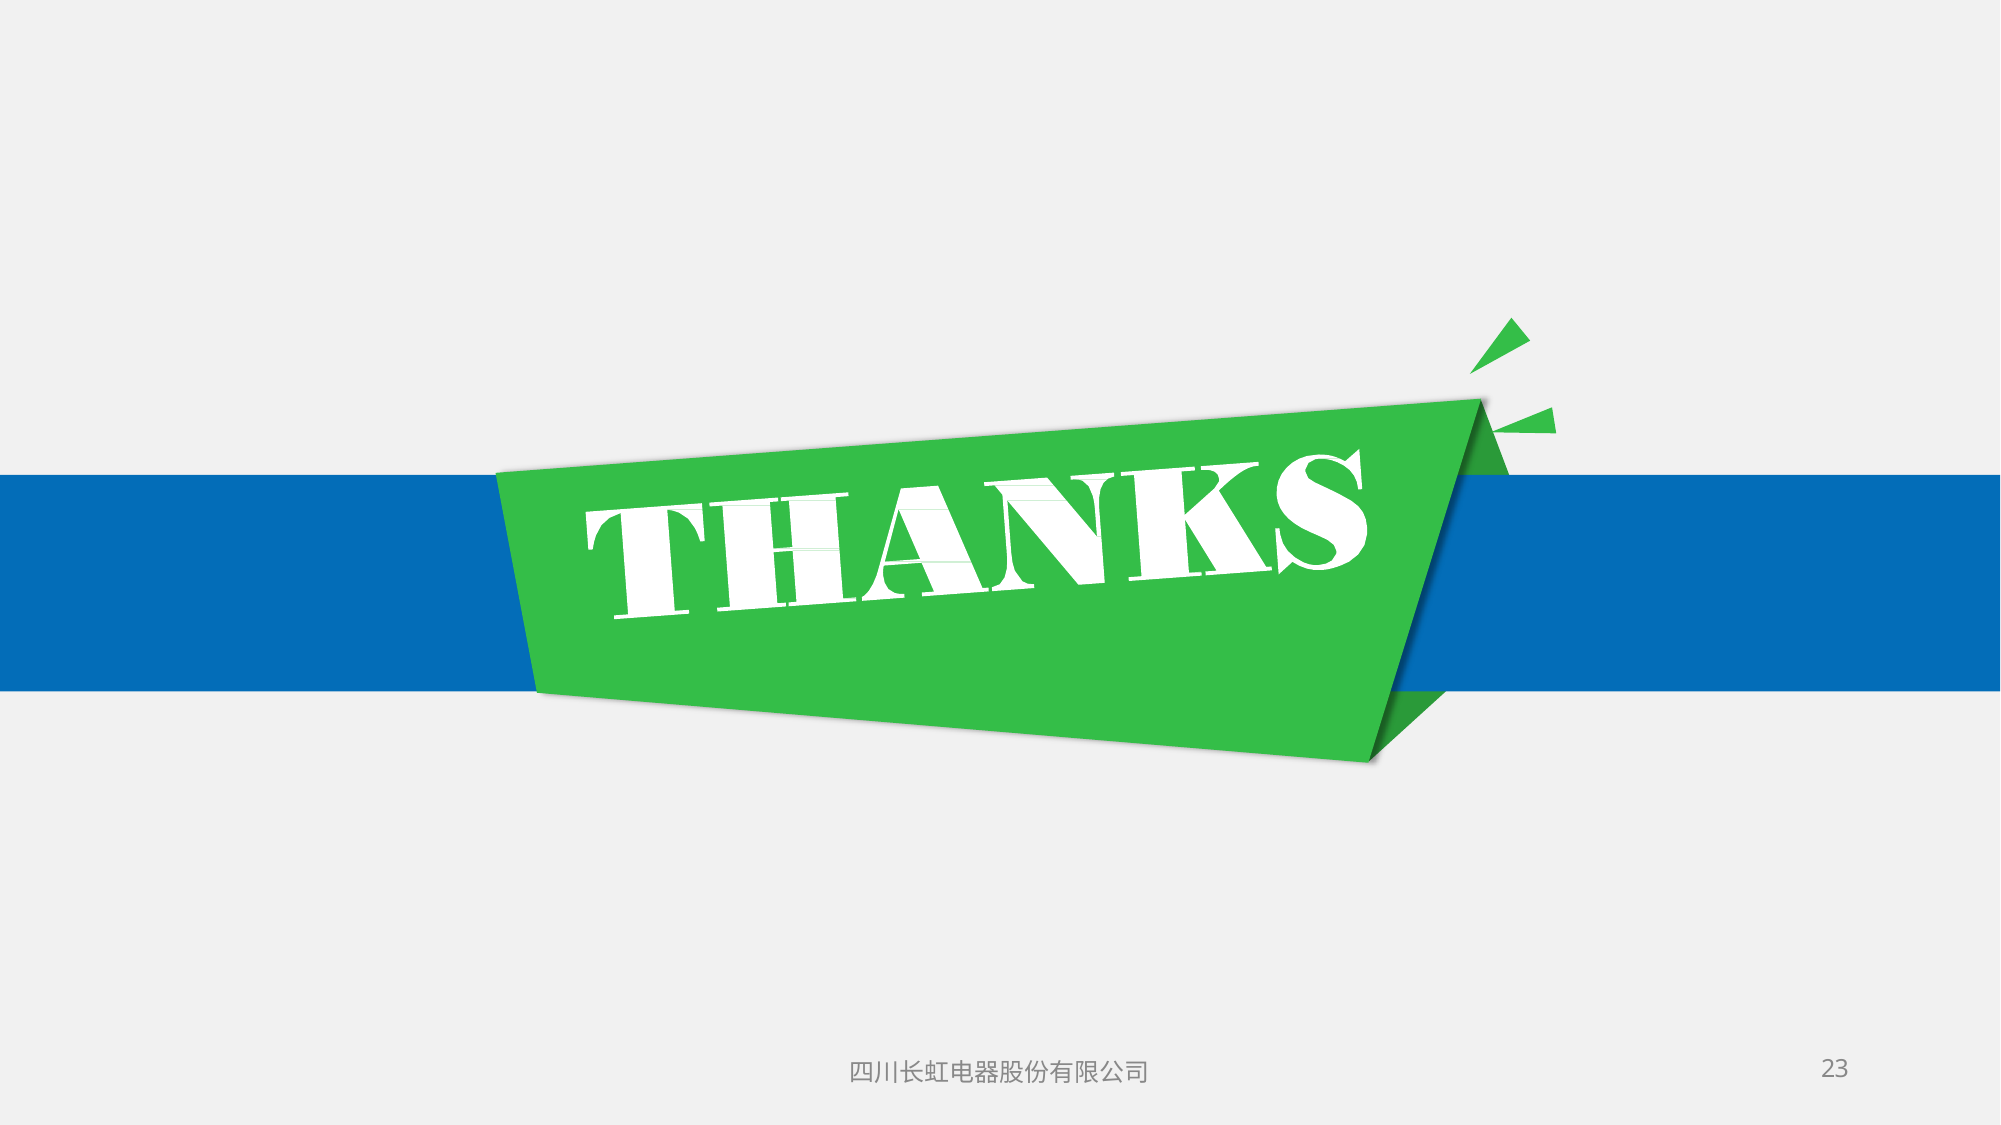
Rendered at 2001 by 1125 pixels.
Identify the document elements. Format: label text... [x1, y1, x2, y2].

footer 四川长虹电器股份有限公司 [847, 1059, 1152, 1125]
slide_number 23 [1816, 1059, 1852, 1125]
picture [492, 389, 1497, 772]
